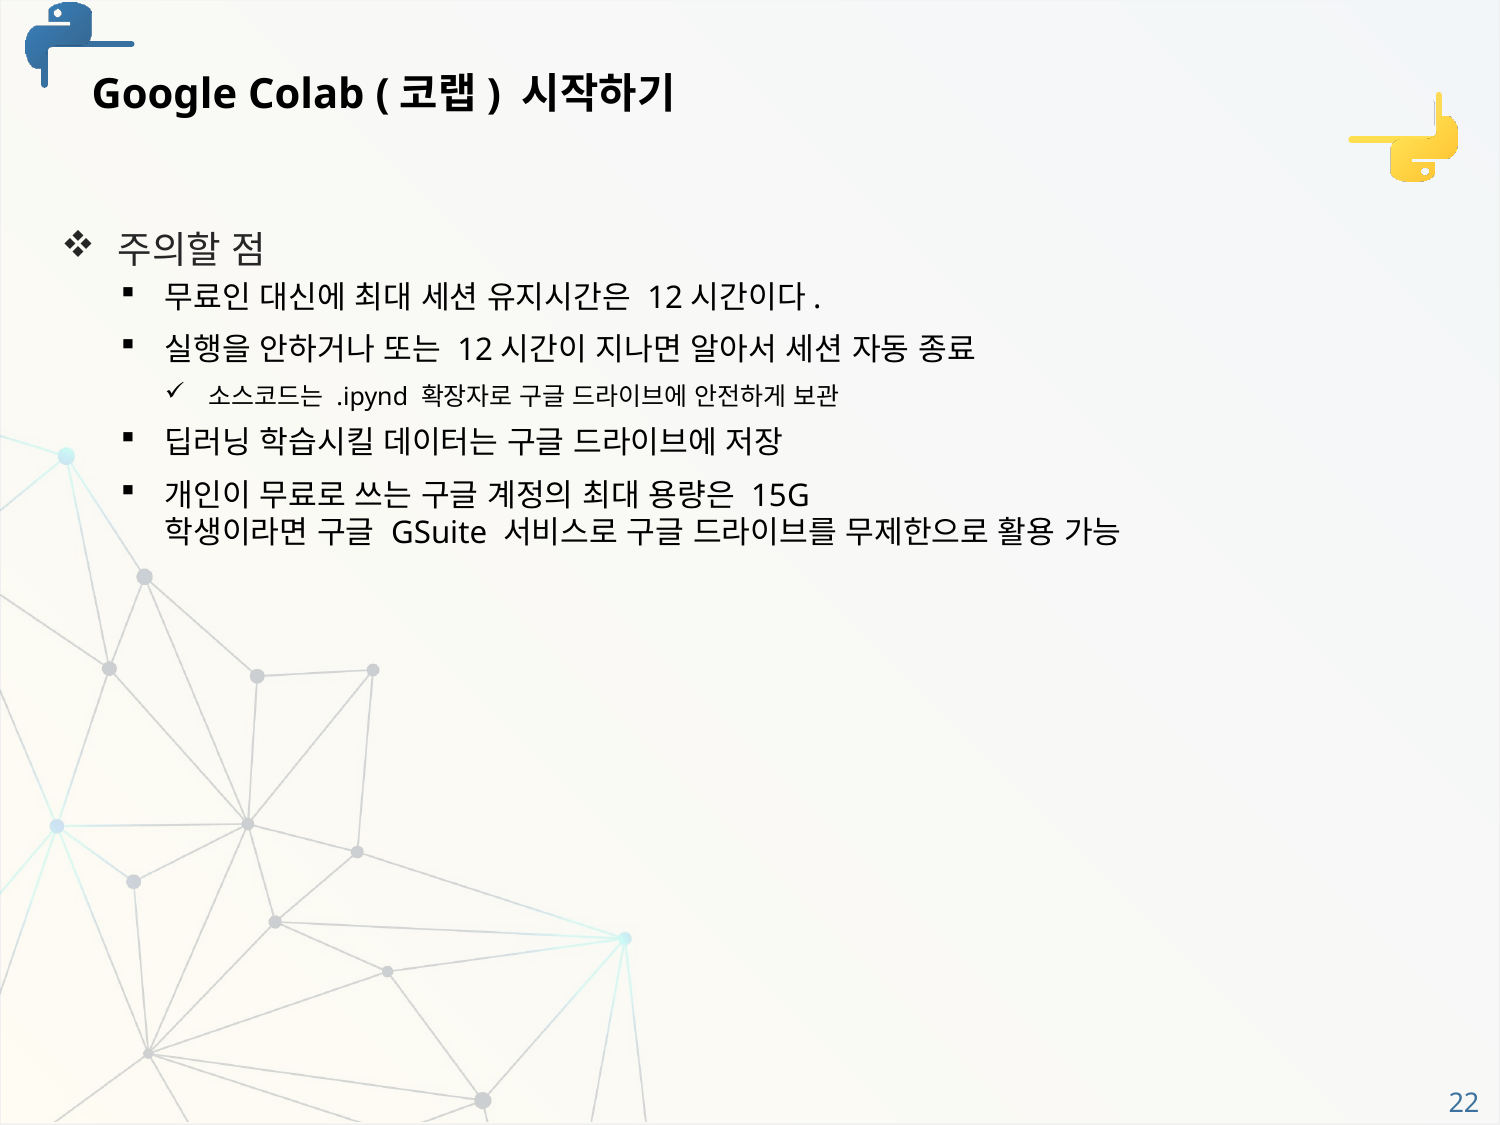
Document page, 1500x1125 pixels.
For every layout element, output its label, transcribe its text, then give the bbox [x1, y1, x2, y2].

list 주의할 점 무료인 대신에 최대 세션 유지시간은 12시간이다. 실행을 안하거나 또는 12시간이 지나면 알아서 세션 자동 종료 소스코드는 .ipynd 확장자로 구글 드라이브에 안전하게 보관 딥러닝 학습시킬 데이터는 구글 드라이브에 저장 개인이 무료로 쓰는 구글 계정의 최대 용량은 15G 학생이라면 구글 GSuite 서비스로 구글 드라이브를 무제한으로 활용 가능 [46, 196, 1436, 1094]
title Google Colab (코랩) 시작하기 [76, 46, 1412, 138]
picture [1366, 93, 1458, 182]
picture [25, 2, 114, 91]
